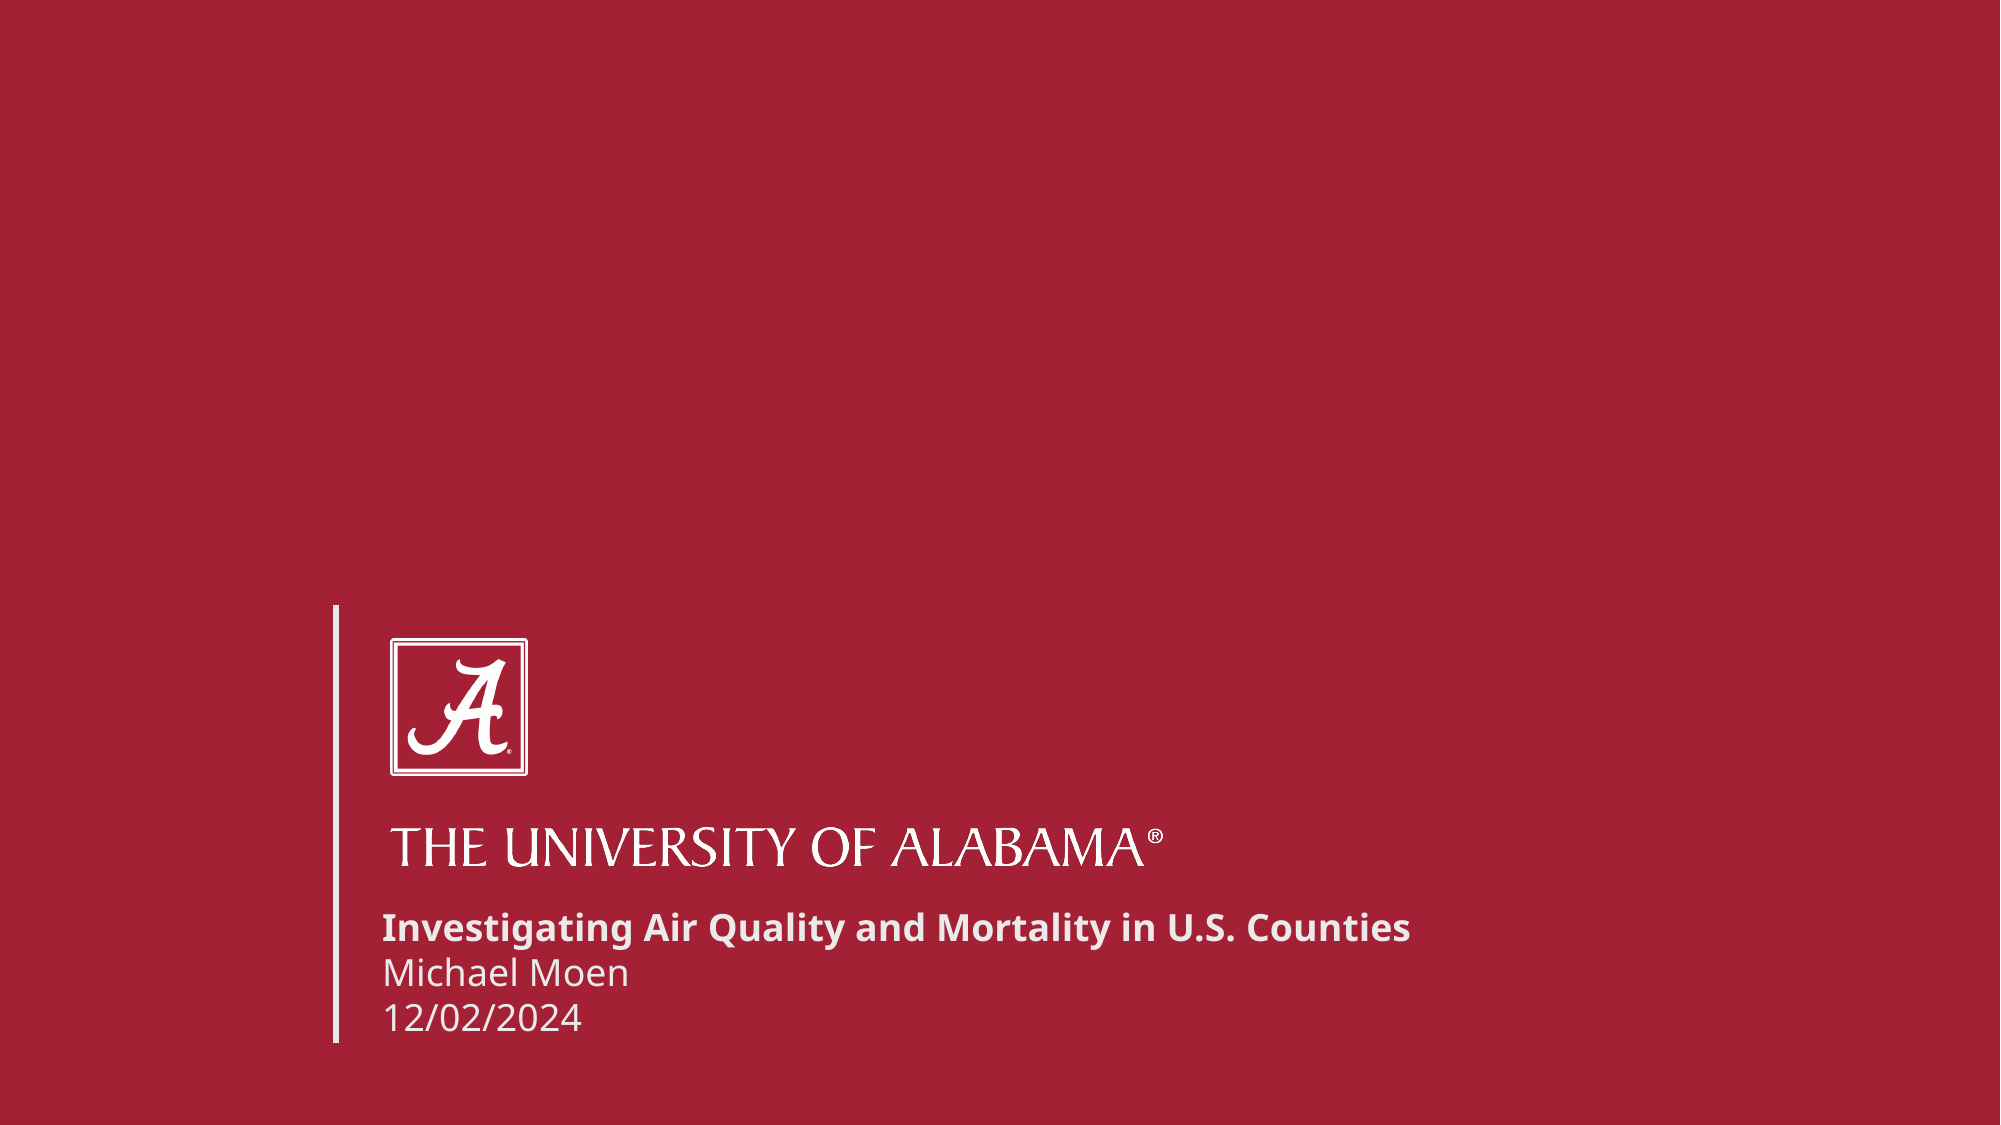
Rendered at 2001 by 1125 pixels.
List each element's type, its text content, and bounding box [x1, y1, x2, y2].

picture [390, 638, 528, 776]
picture [390, 827, 1163, 867]
text_box Investigating Air Quality and Mortality in U.S. Counties Michael Moen 12/02/2024 [367, 896, 1594, 1047]
